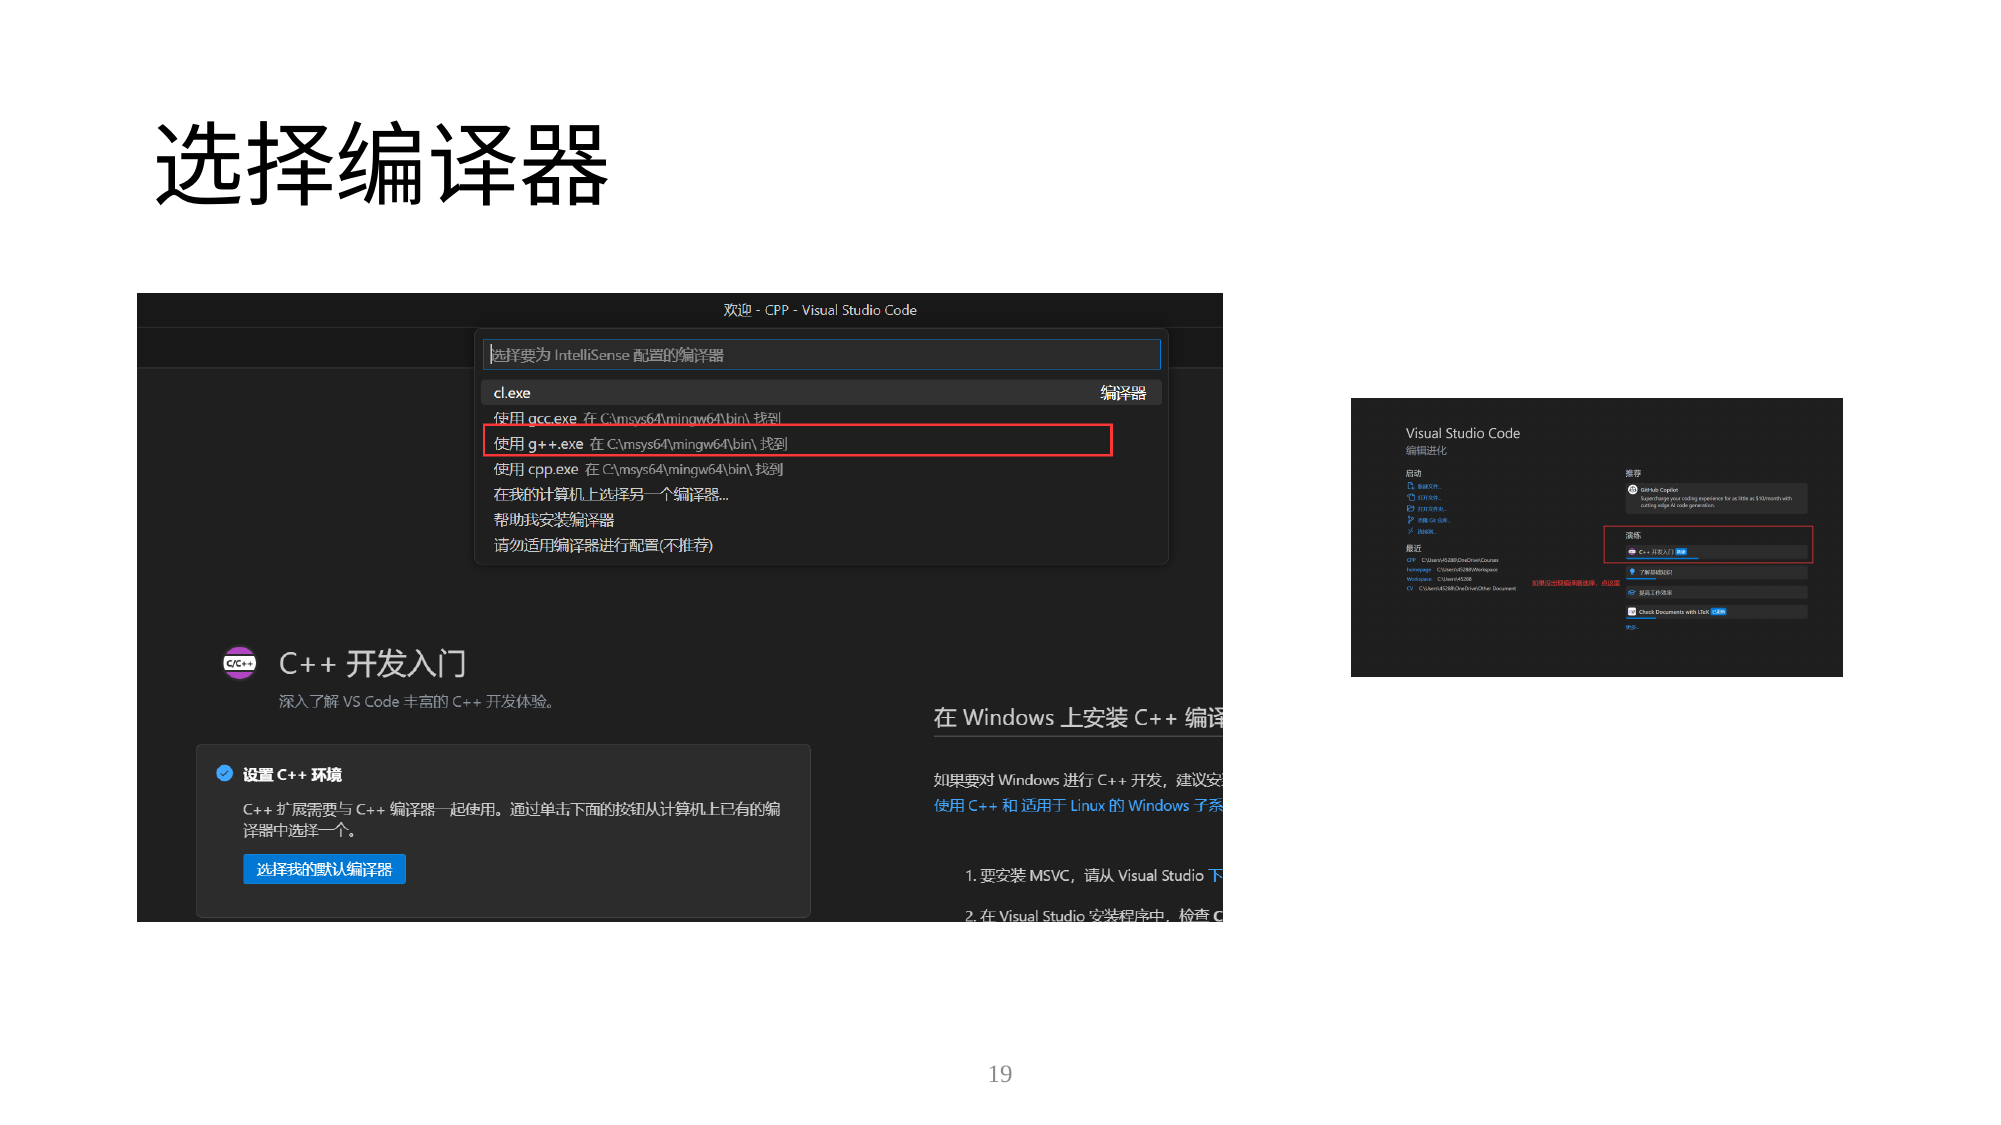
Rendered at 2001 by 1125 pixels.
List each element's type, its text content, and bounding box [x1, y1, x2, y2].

slide_number 19 [938, 1042, 1062, 1103]
picture [1350, 397, 1844, 677]
picture [136, 293, 1223, 922]
title 选择编译器 [137, 59, 1863, 278]
